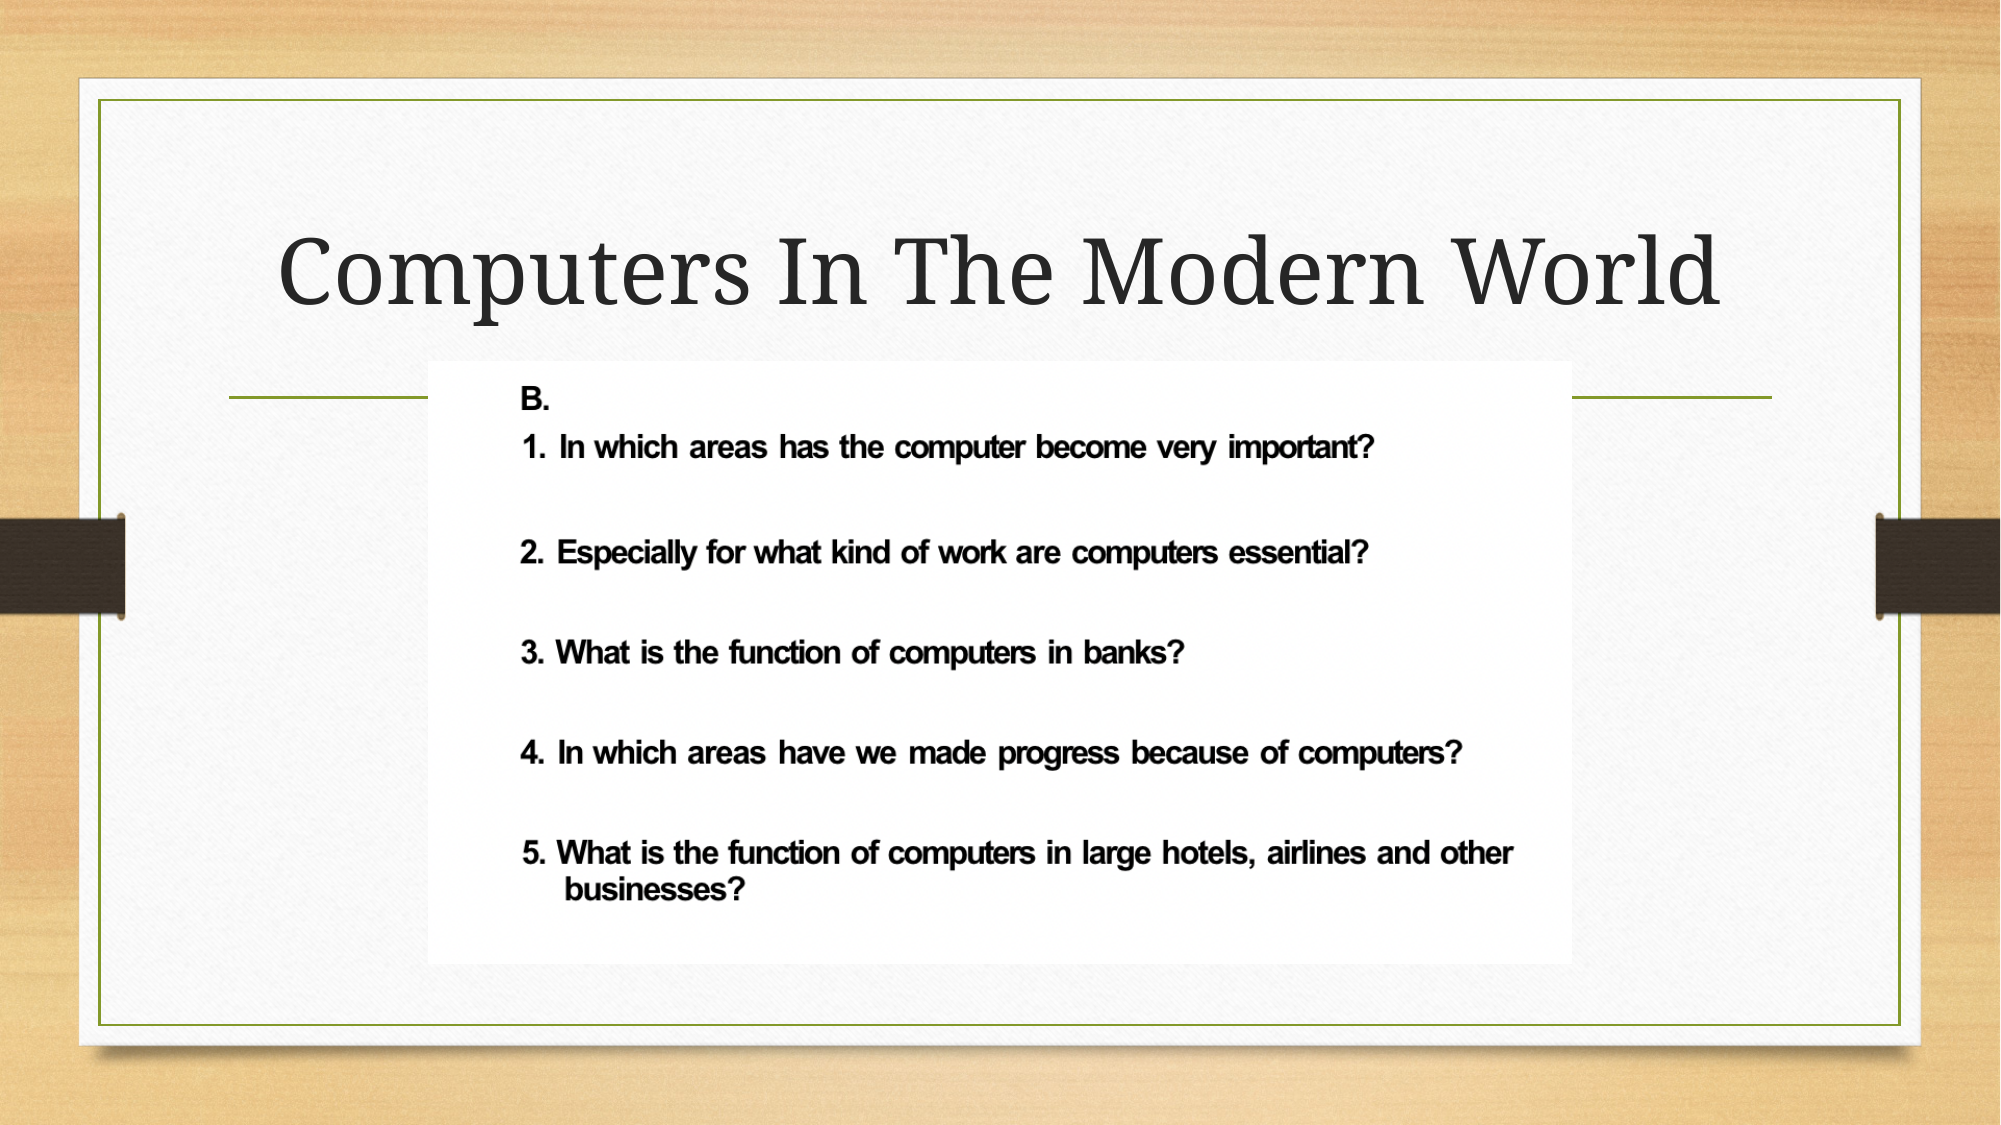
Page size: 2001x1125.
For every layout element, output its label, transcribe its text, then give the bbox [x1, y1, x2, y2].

picture [0, 0, 2001, 1125]
title Computers In The Modern World [212, 161, 1788, 375]
